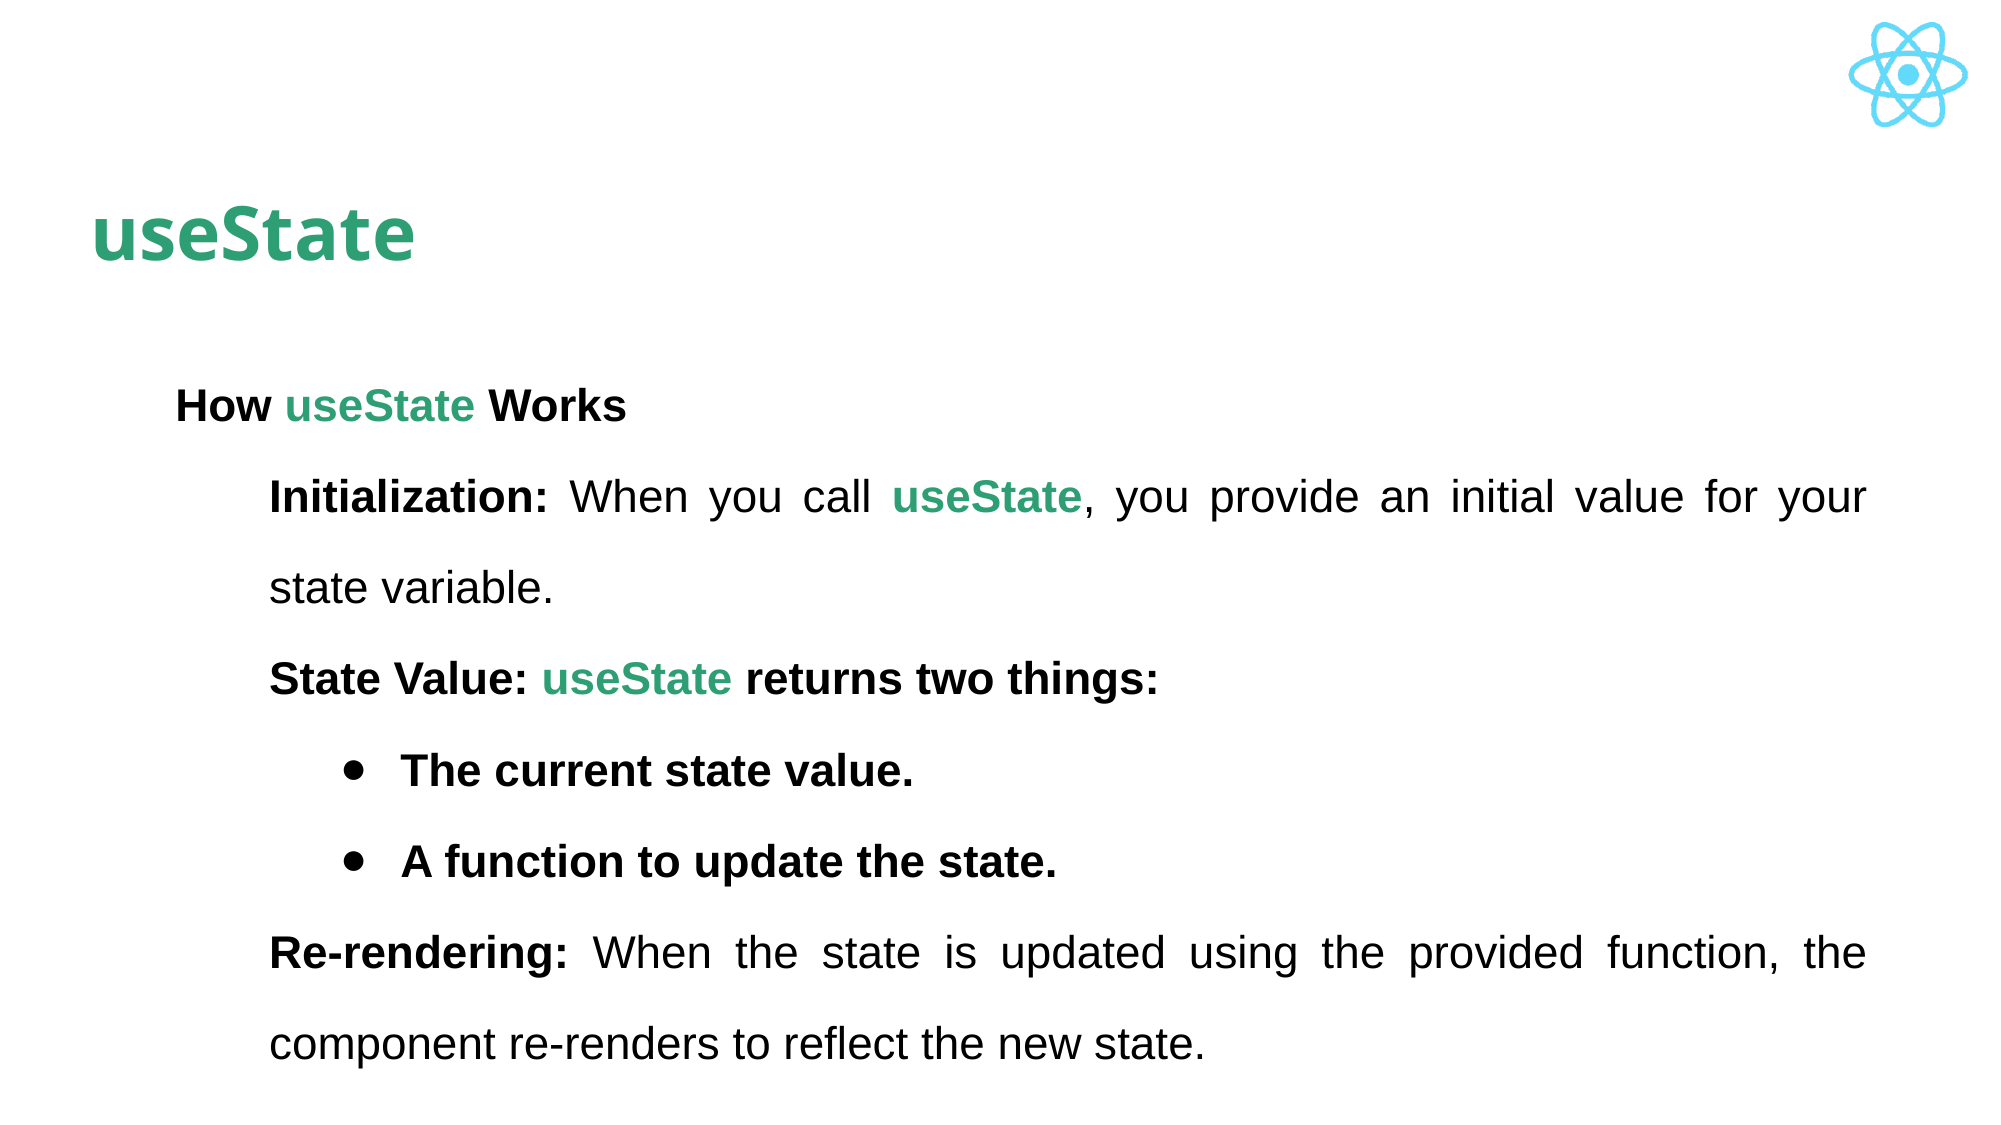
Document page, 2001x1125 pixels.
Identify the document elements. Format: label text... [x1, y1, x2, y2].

title useState [75, 89, 1300, 348]
picture [1847, 22, 1969, 127]
list How useState Works Initialization: When you call useState, you provide an initial value for your state variable. State Value: useState returns two things: The current state value. A function to update the state. Re-rendering: When the state is updated using the provided function, the component re-renders to reflect the new state. [160, 331, 1883, 1079]
